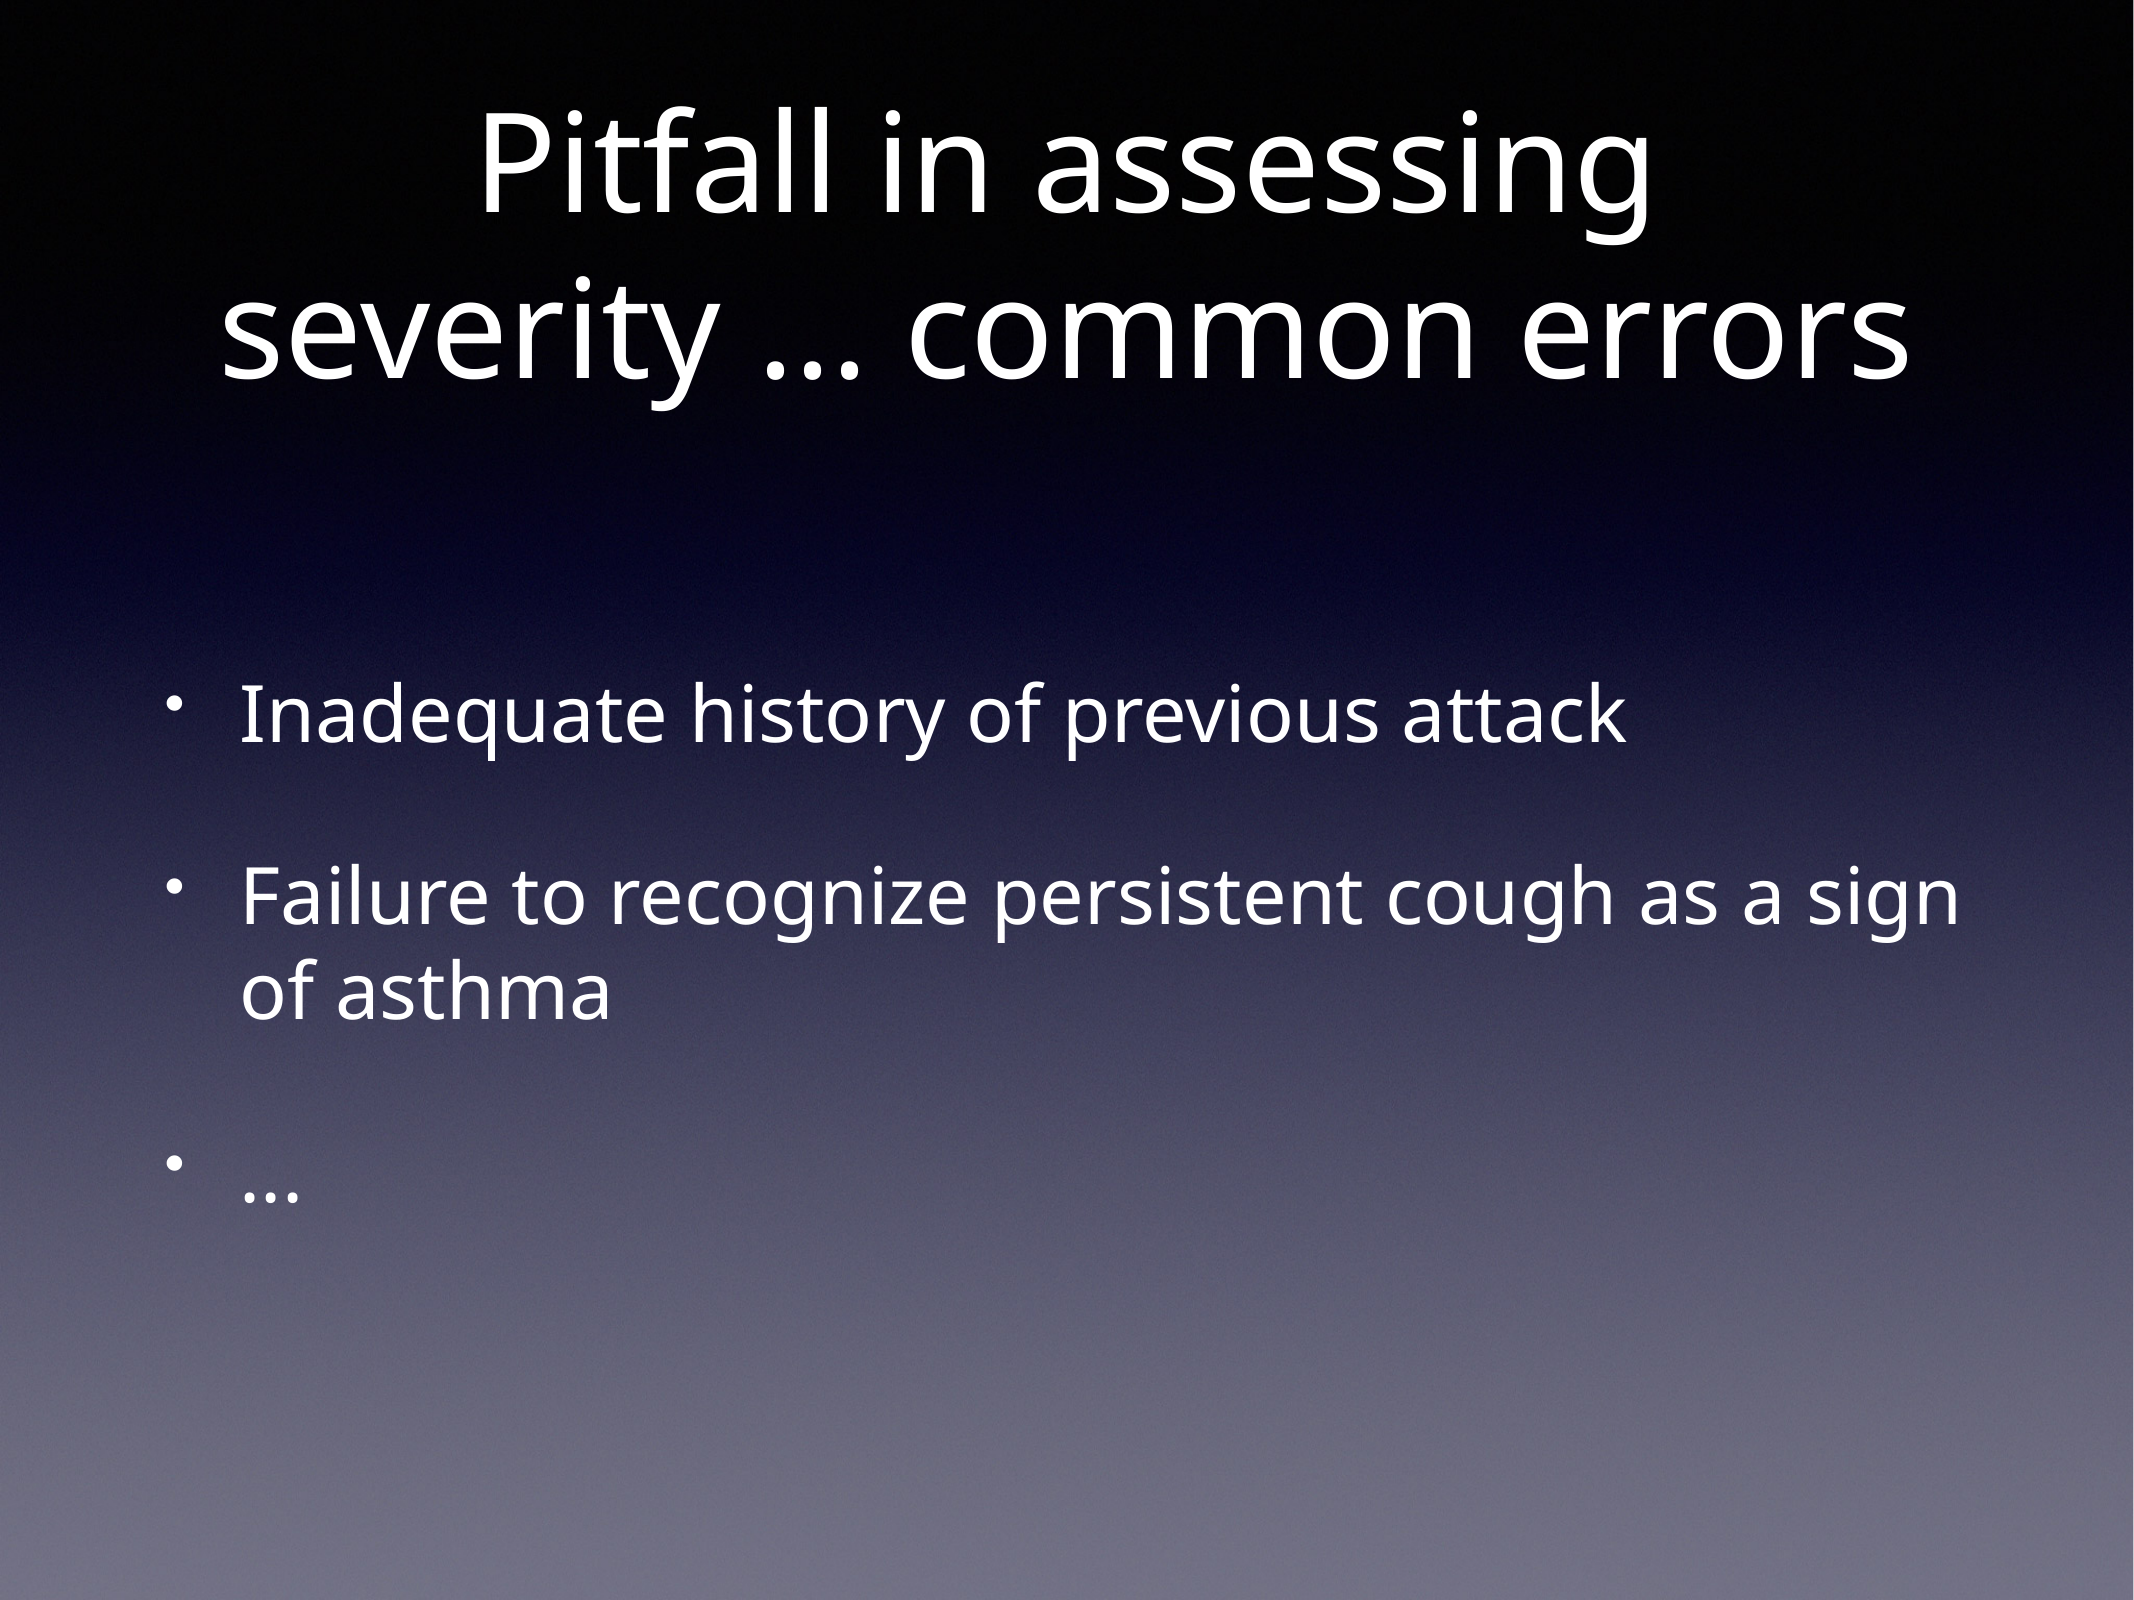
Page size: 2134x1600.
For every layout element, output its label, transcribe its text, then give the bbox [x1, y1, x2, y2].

picture [0, 0, 2134, 1600]
list Inadequate history of previous attack Failure to recognize persistent cough as a sign of asthma ... [155, 424, 1978, 1457]
title Pitfall in assessing severity ... common errors [155, 66, 1978, 416]
